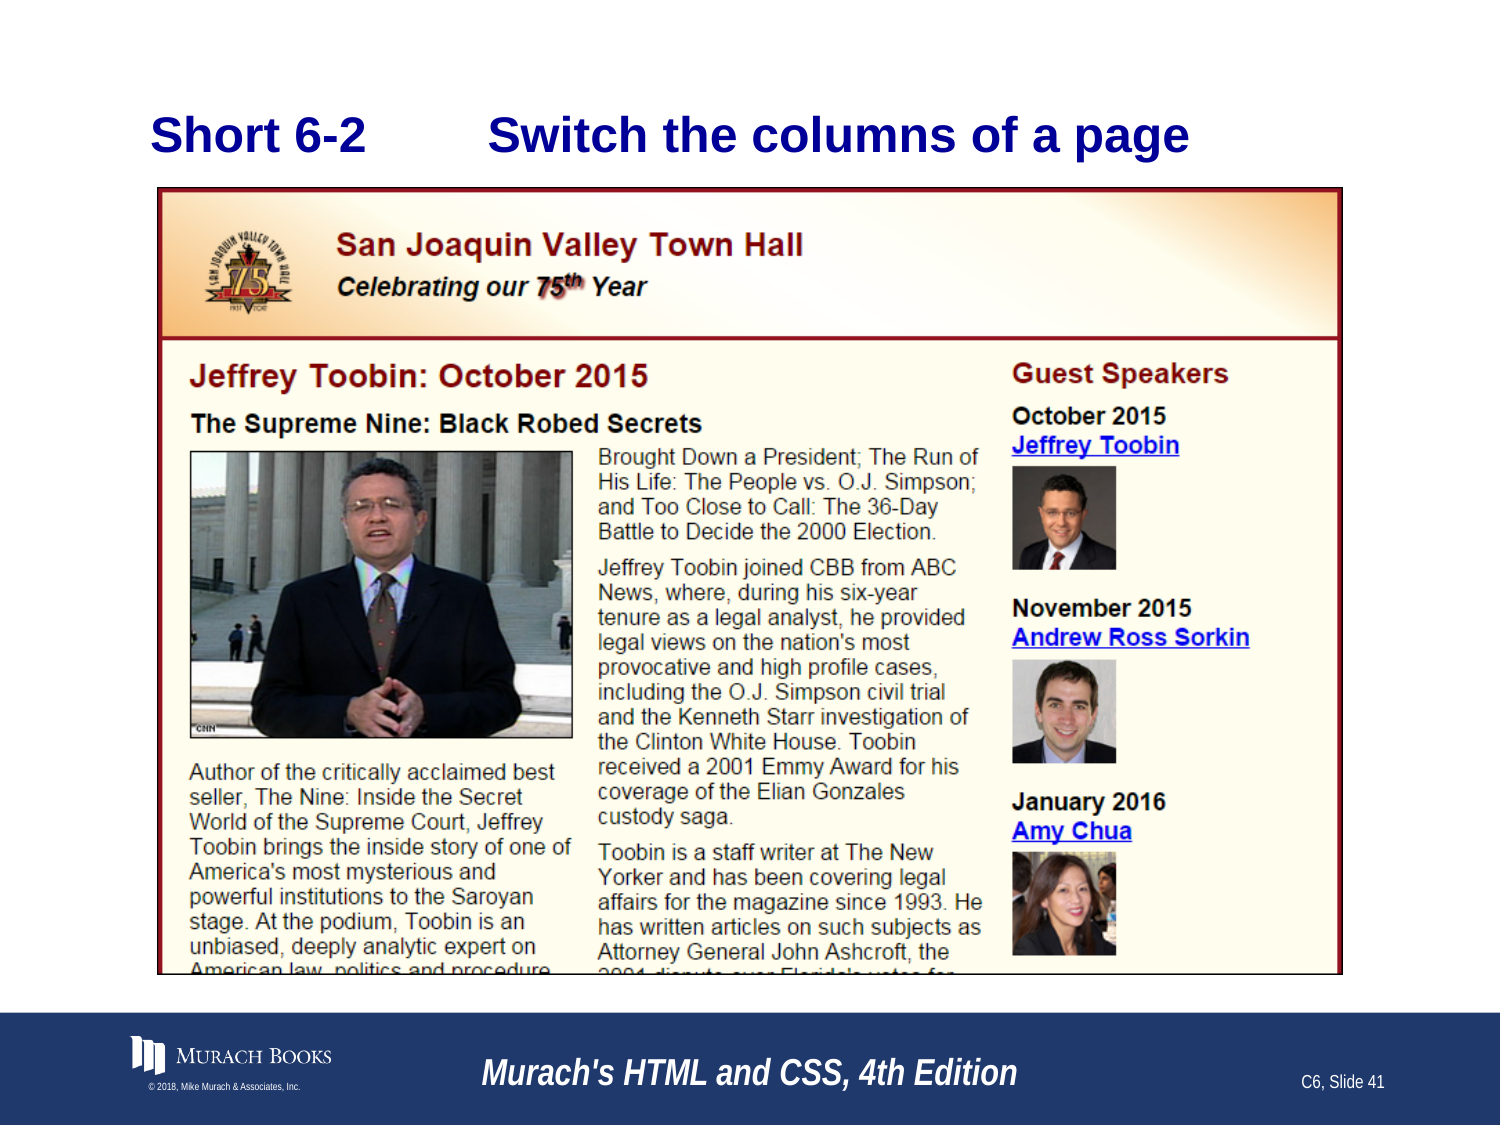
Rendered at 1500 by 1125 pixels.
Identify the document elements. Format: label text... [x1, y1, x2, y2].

slide_number C6, Slide 41 [1087, 1025, 1400, 1100]
footer © 2018, Mike Murach & Associates, Inc. [0, 1025, 450, 1100]
title Short 6-2 Switch the columns of a page [150, 102, 1350, 164]
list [157, 187, 1343, 976]
slide_number Murach's HTML and CSS, 4th Edition [450, 1025, 1050, 1100]
